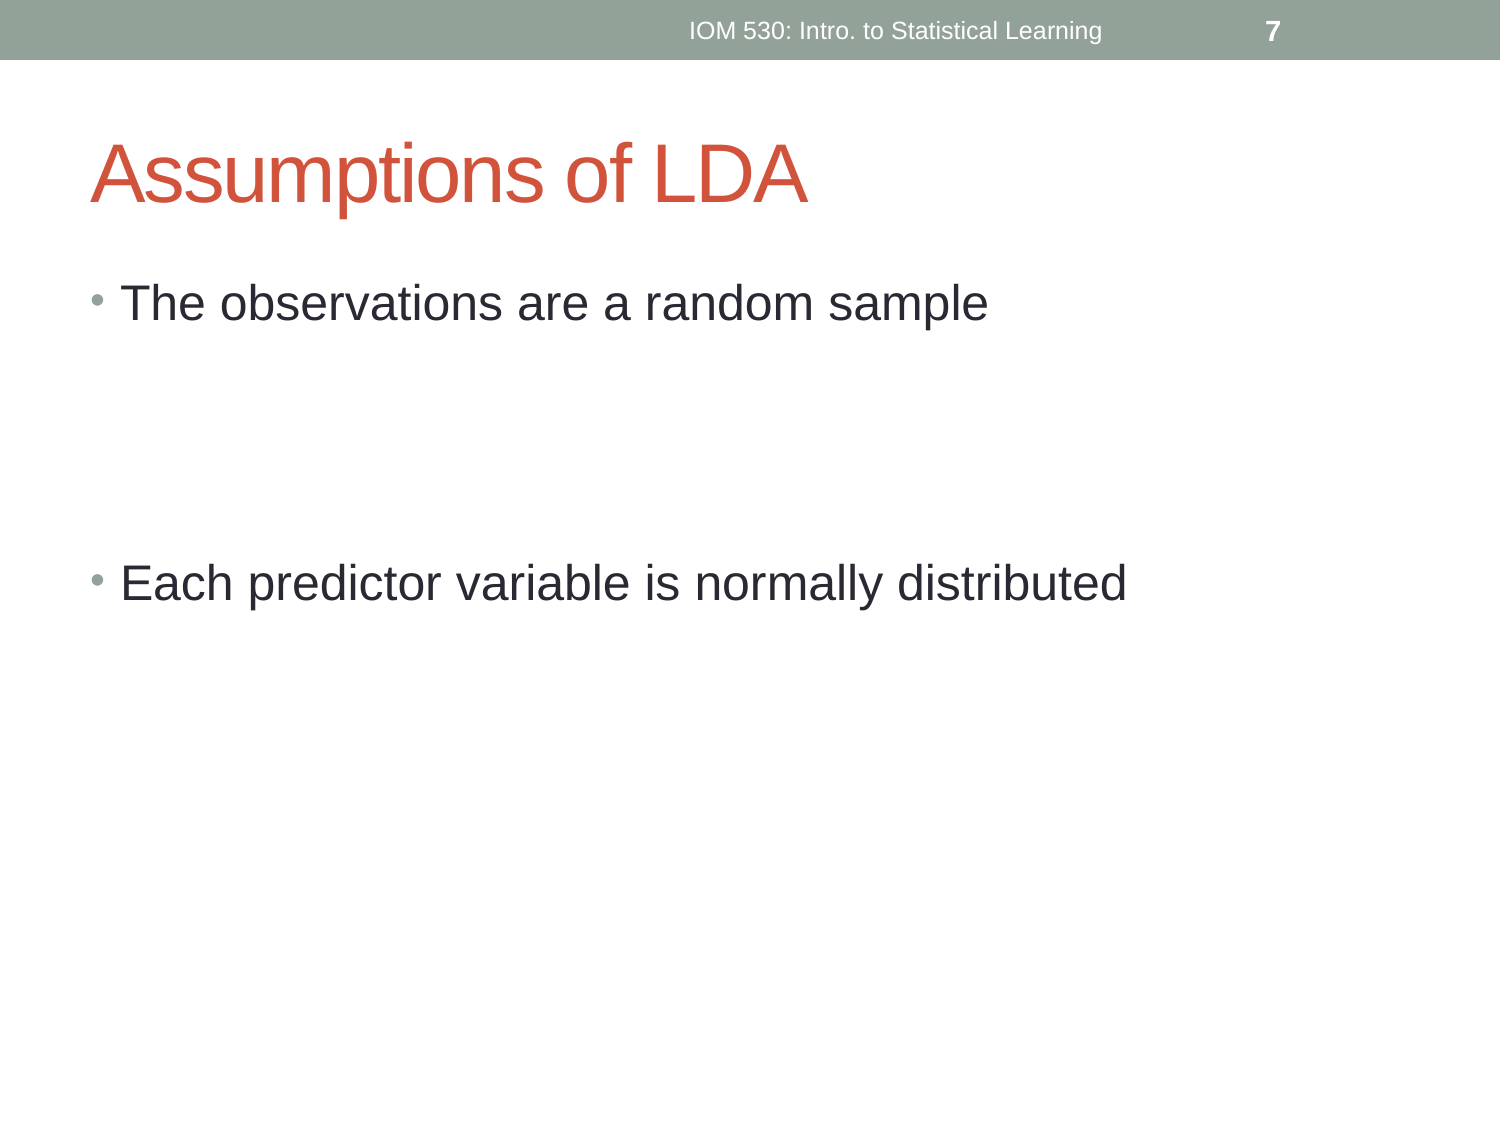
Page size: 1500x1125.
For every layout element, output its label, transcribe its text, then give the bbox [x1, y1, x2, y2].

footer IOM 530: Intro. to Statistical Learning [562, 3, 1238, 57]
title Assumptions of LDA [75, 87, 1425, 250]
slide_number 7 [1250, 3, 1425, 57]
list The observations are a random sample Each predictor variable is normally distributed [75, 262, 1425, 1063]
